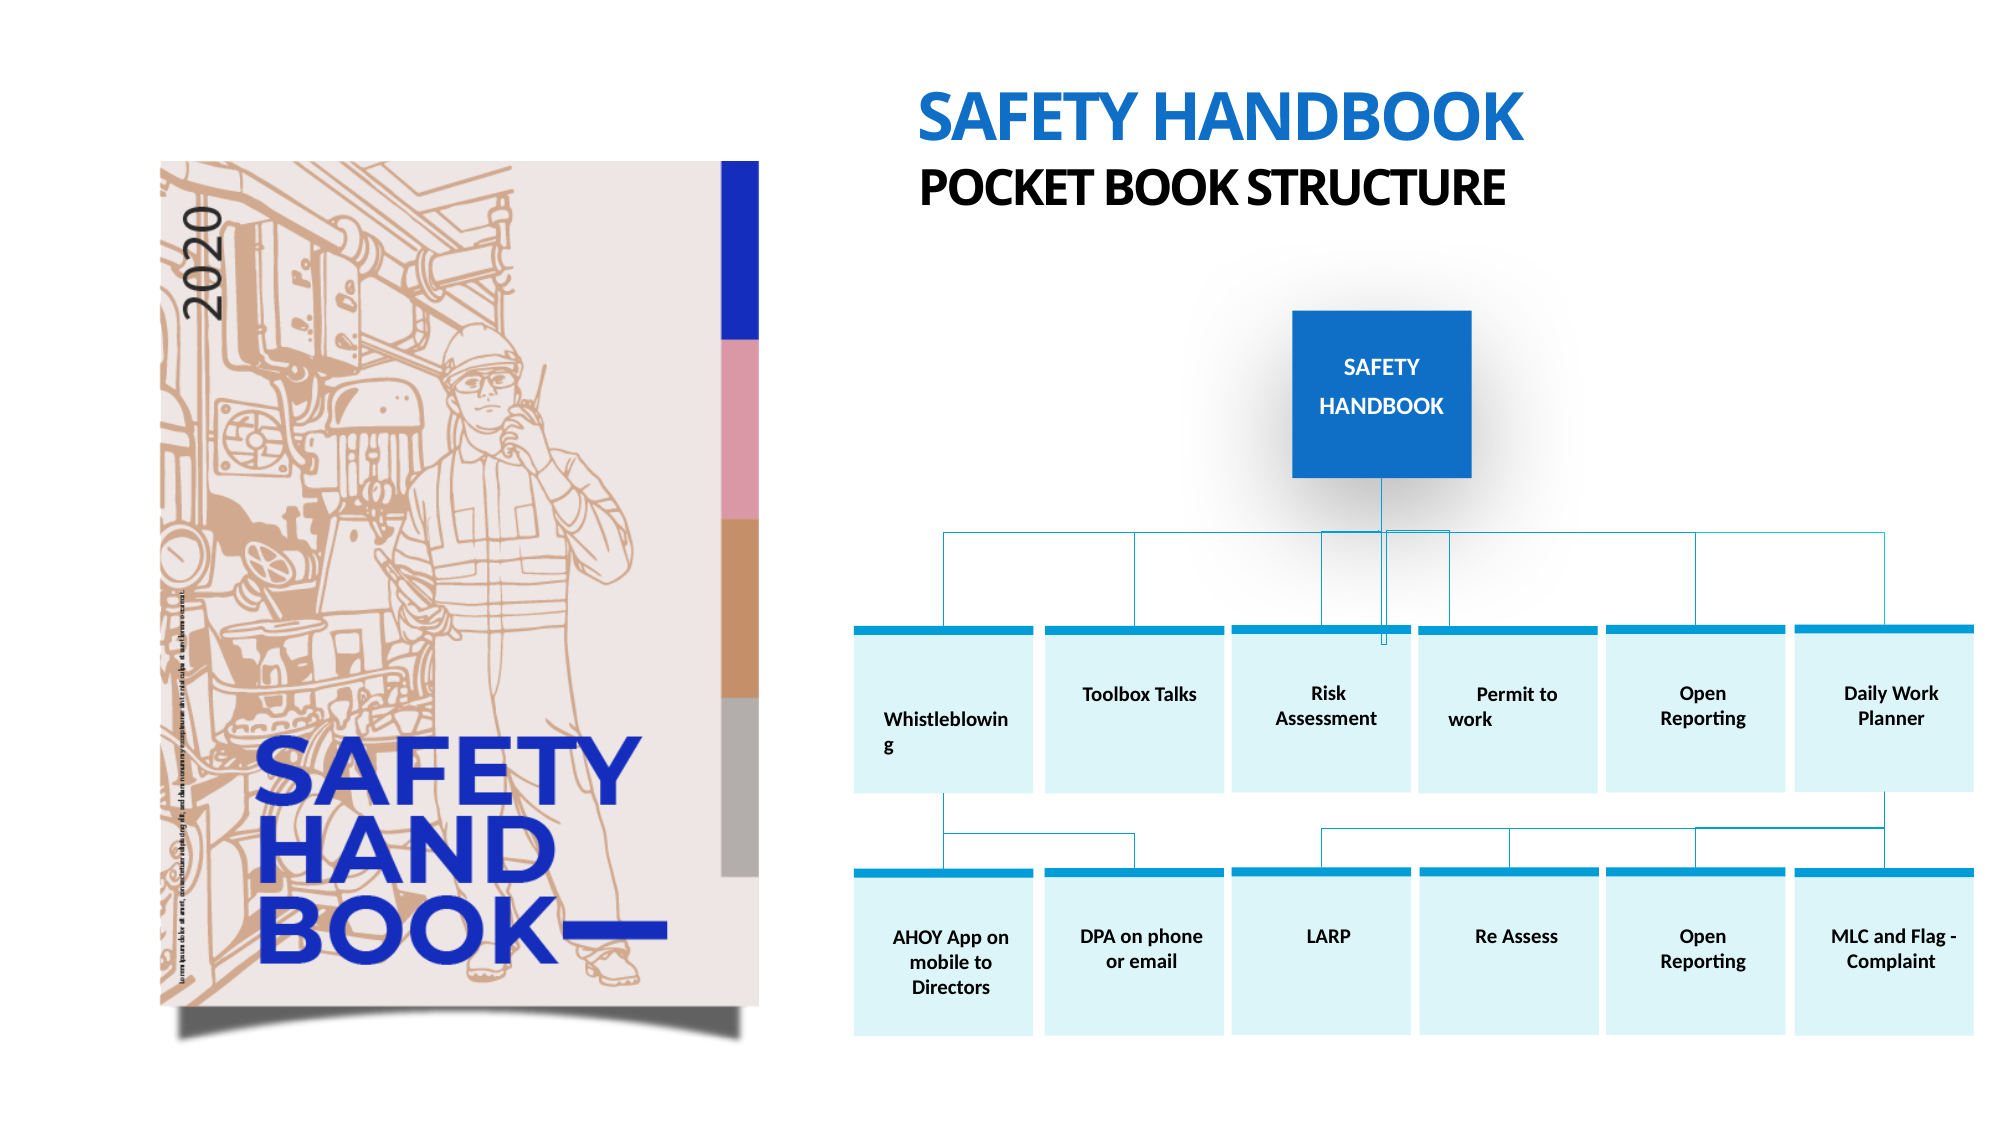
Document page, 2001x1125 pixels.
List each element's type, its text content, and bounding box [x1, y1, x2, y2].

text_box SAFETY HANDBOOK POCKET BOOK STRUCTURE [917, 33, 1585, 239]
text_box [853, 310, 1974, 1037]
picture [126, 161, 794, 1125]
